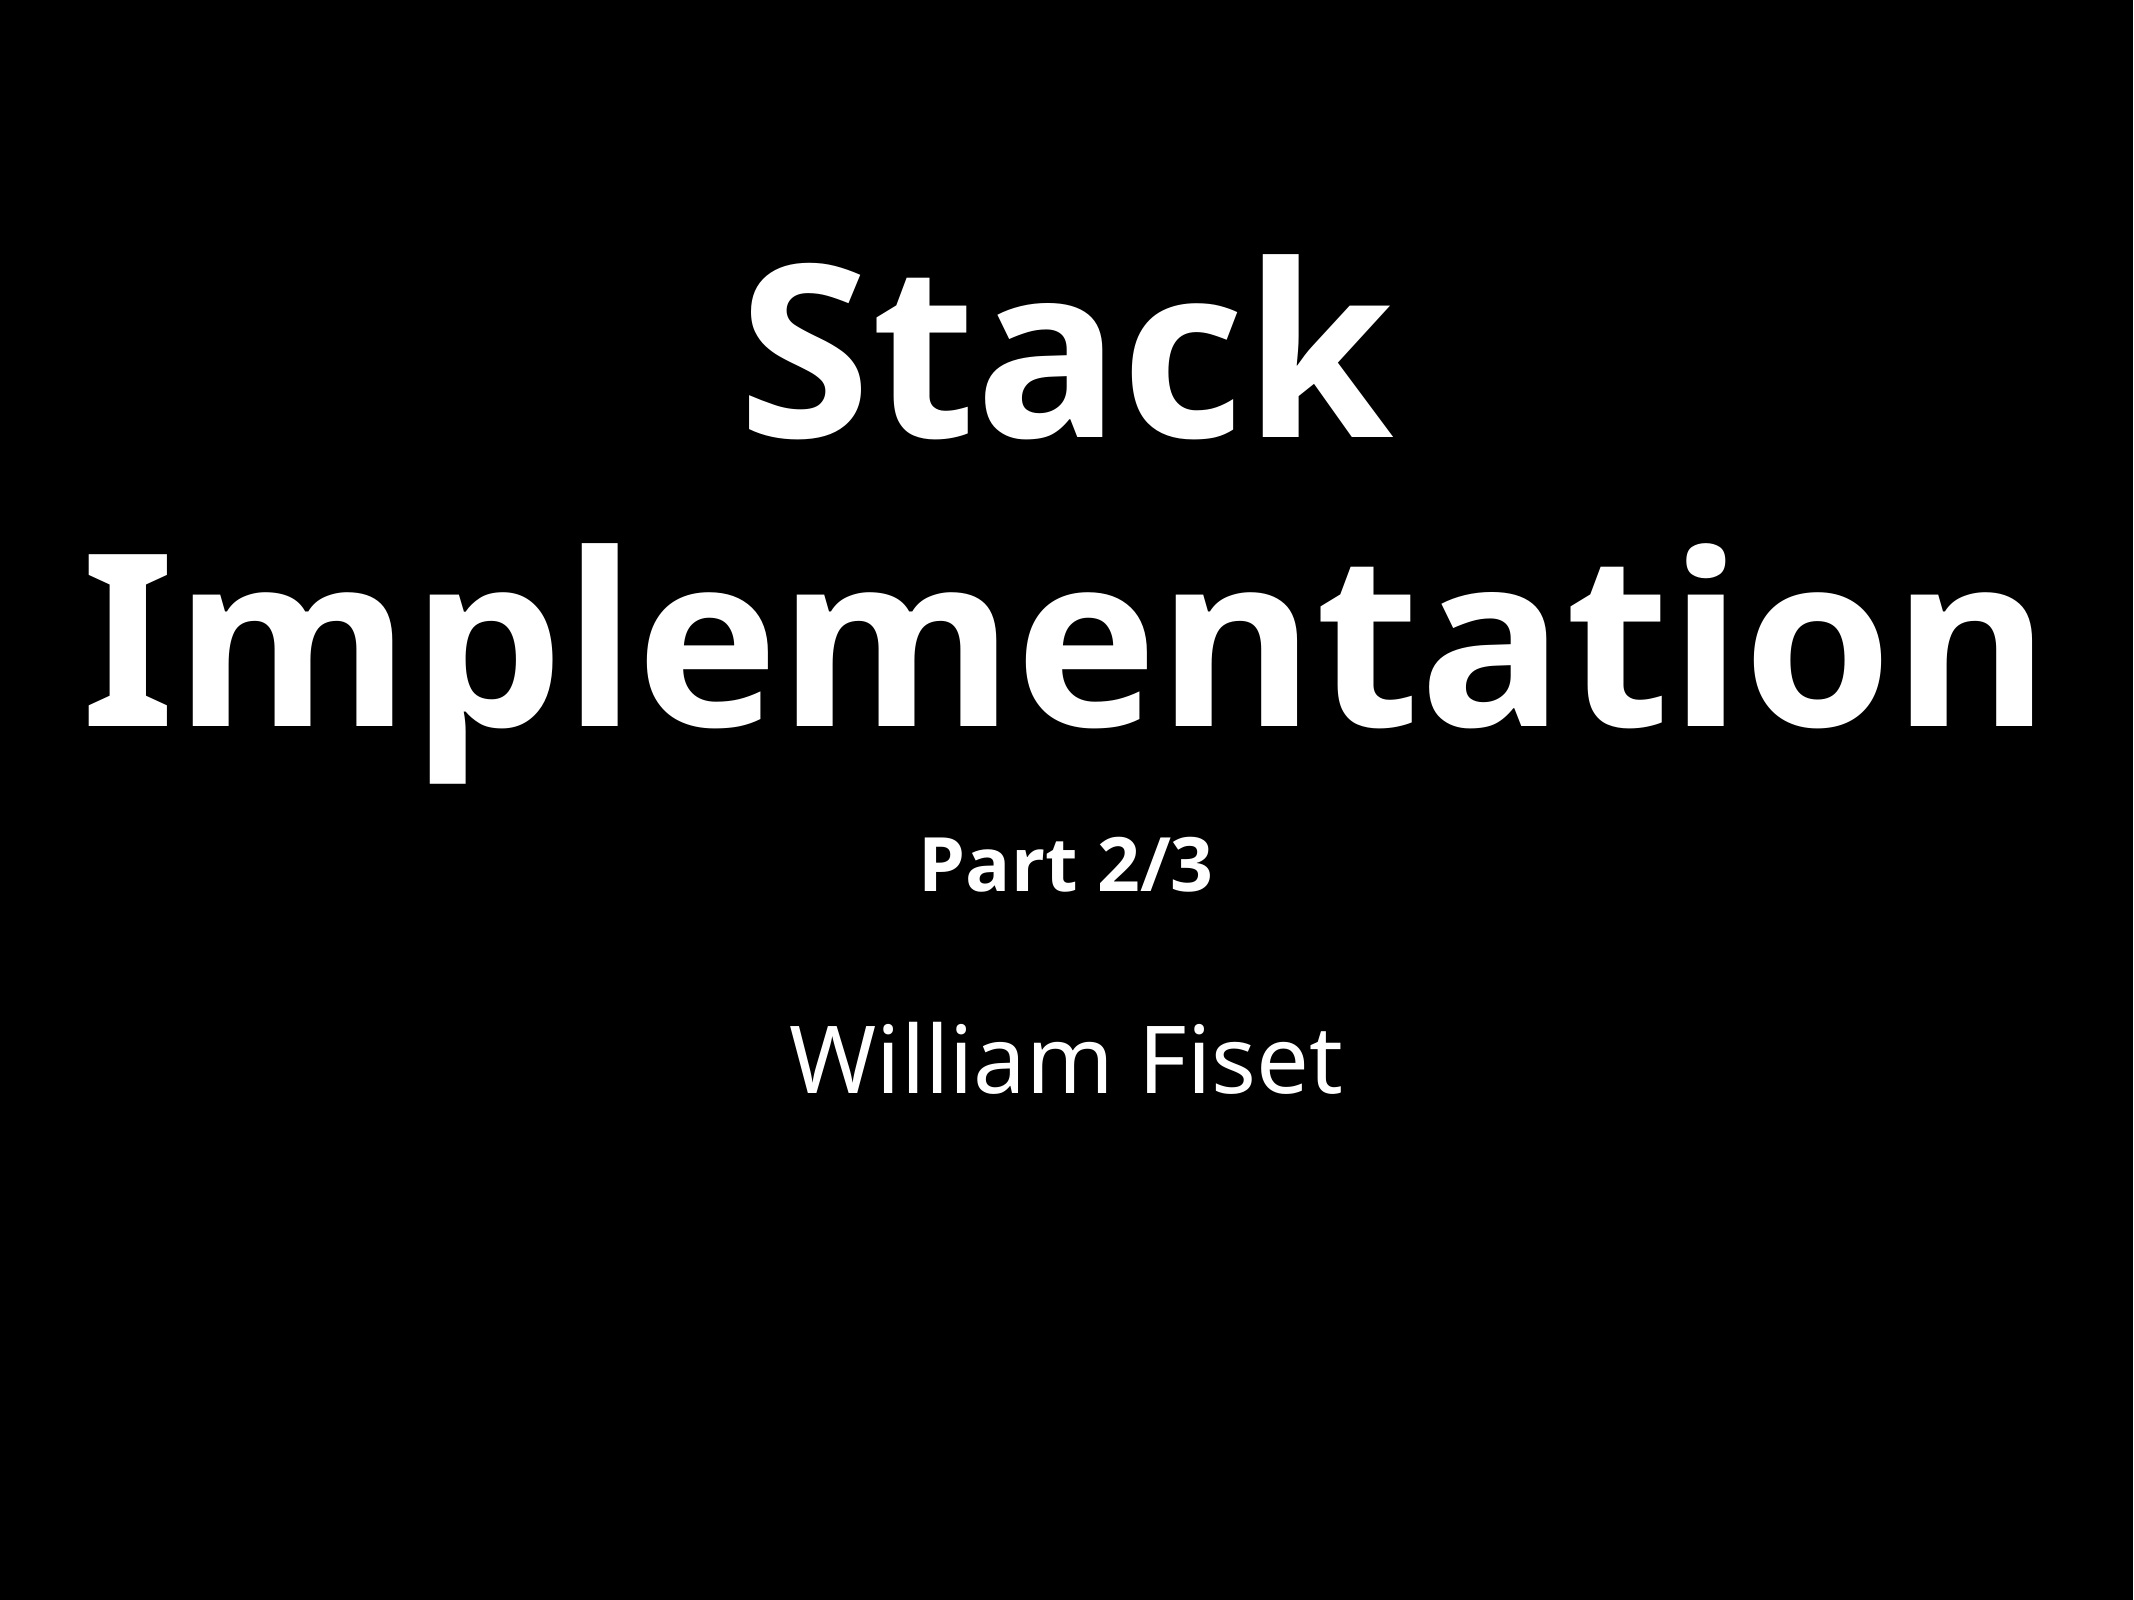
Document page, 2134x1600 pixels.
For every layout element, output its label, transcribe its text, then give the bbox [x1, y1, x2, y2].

subtitle William Fiset [207, 990, 1926, 1178]
title Stack Implementation [34, 37, 2099, 784]
text_box Part 2/3 [910, 808, 1223, 915]
